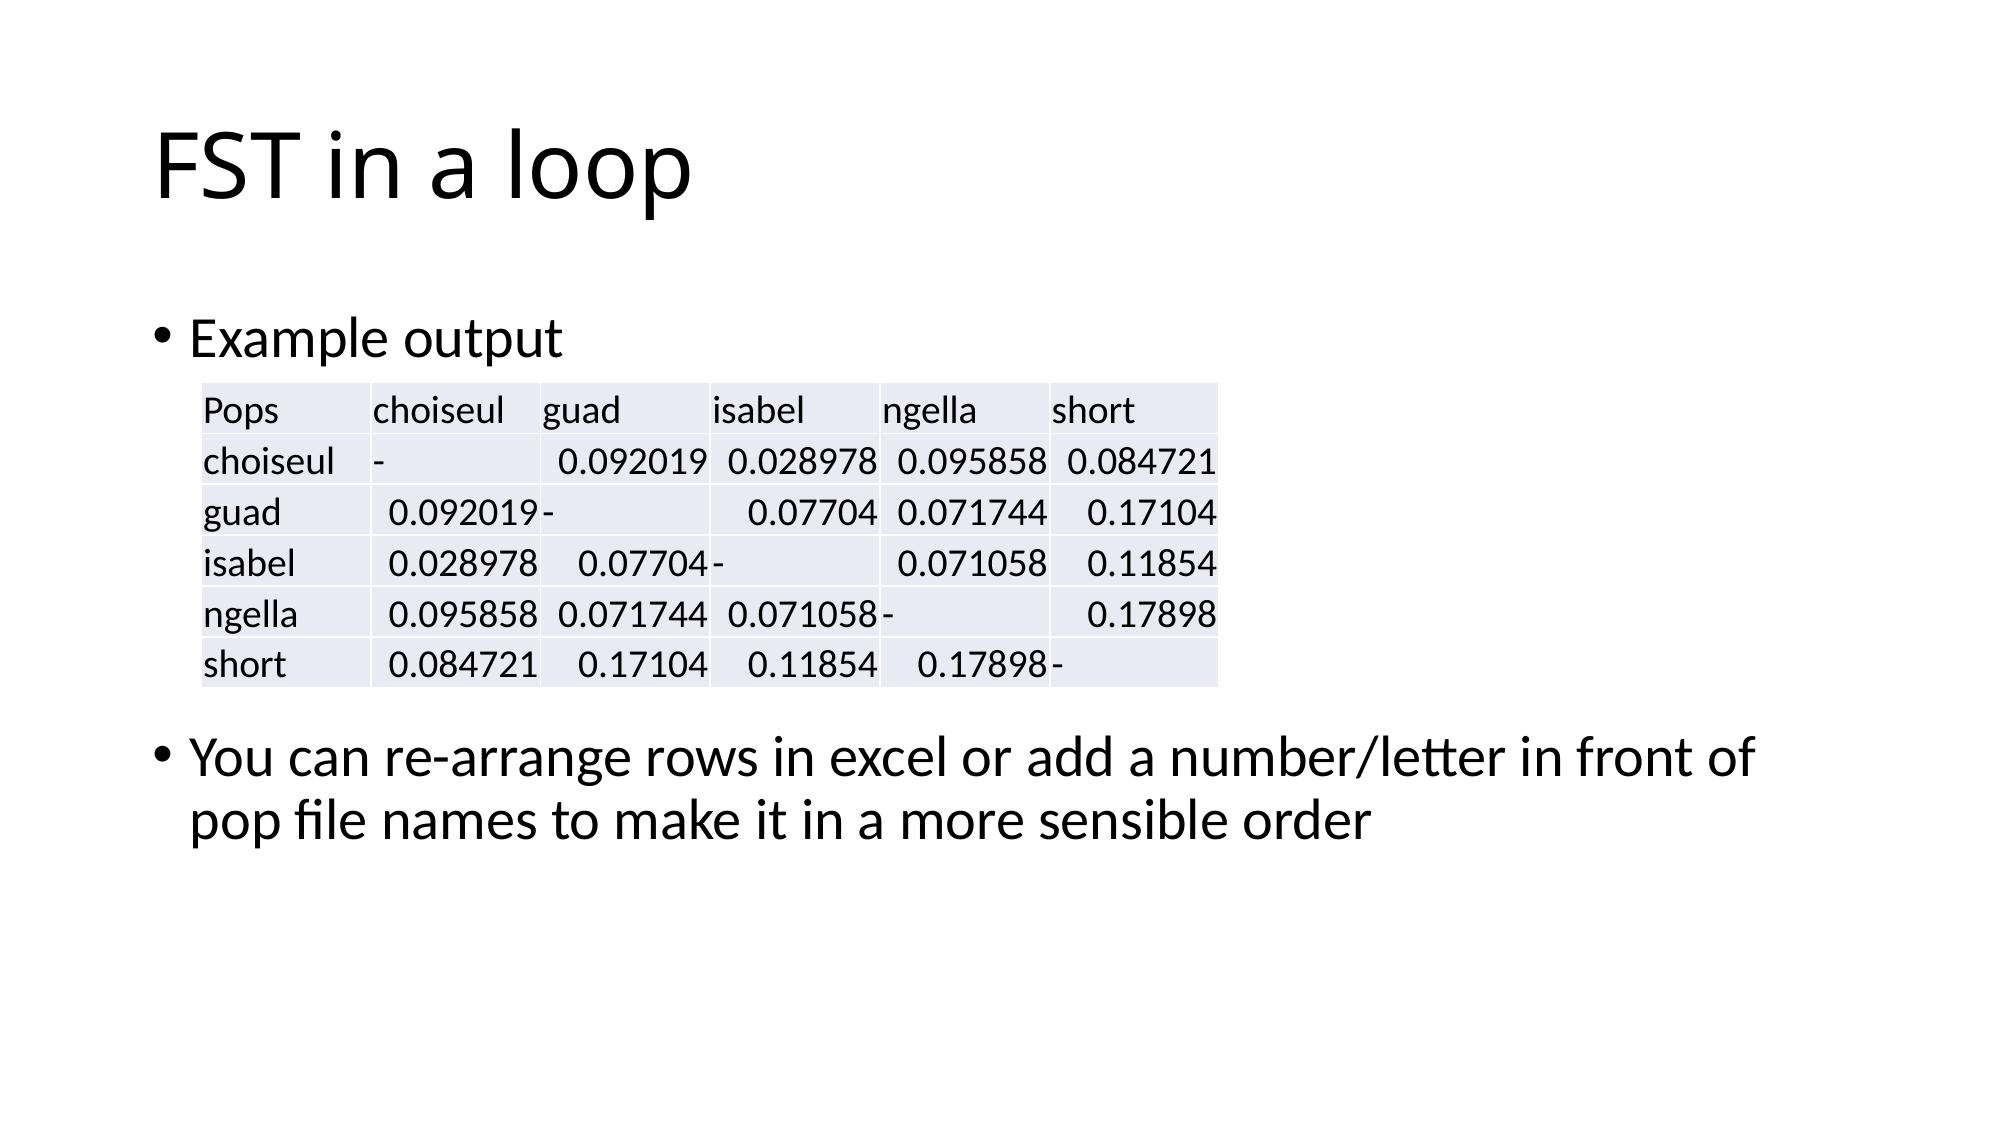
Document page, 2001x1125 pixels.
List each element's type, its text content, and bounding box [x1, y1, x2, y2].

table_cell 0.17898 [1051, 587, 1218, 636]
table_cell 0.084721 [1051, 434, 1218, 483]
table_cell isabel [202, 536, 370, 585]
title FST in a loop [137, 59, 1863, 278]
table_header Pops [202, 383, 370, 433]
table_cell 0.17898 [881, 638, 1049, 687]
table_cell ngella [202, 587, 370, 636]
table_cell 0.07704 [711, 485, 879, 534]
table_cell 0.071744 [541, 587, 709, 636]
list Example output You can re-arrange rows in excel or add a number/letter in front of pop file names to make it in a more sensible order [137, 299, 1863, 1014]
table_cell - [541, 485, 709, 534]
table_cell 0.028978 [372, 536, 540, 585]
table_cell 0.11854 [1051, 536, 1218, 585]
table_cell 0.071058 [711, 587, 879, 636]
table_cell 0.17104 [541, 638, 709, 687]
table_cell 0.095858 [881, 434, 1049, 483]
table_cell 0.071744 [881, 485, 1049, 534]
table_cell - [1051, 638, 1218, 687]
table_header isabel [711, 383, 879, 433]
table_cell 0.092019 [541, 434, 709, 483]
table_cell 0.07704 [541, 536, 709, 585]
table_cell 0.084721 [372, 638, 540, 687]
table_cell short [202, 638, 370, 687]
table_header ngella [881, 383, 1049, 433]
table_cell 0.028978 [711, 434, 879, 483]
table_cell 0.095858 [372, 587, 540, 636]
table_cell 0.11854 [711, 638, 879, 687]
table_cell - [711, 536, 879, 585]
table_header choiseul [372, 383, 540, 433]
table_cell - [881, 587, 1049, 636]
table_cell guad [202, 485, 370, 534]
table_cell - [372, 434, 540, 483]
table_cell 0.092019 [372, 485, 540, 534]
table_header guad [541, 383, 709, 433]
table_header short [1051, 383, 1218, 433]
table_cell choiseul [202, 434, 370, 483]
table_cell 0.17104 [1051, 485, 1218, 534]
table_cell 0.071058 [881, 536, 1049, 585]
